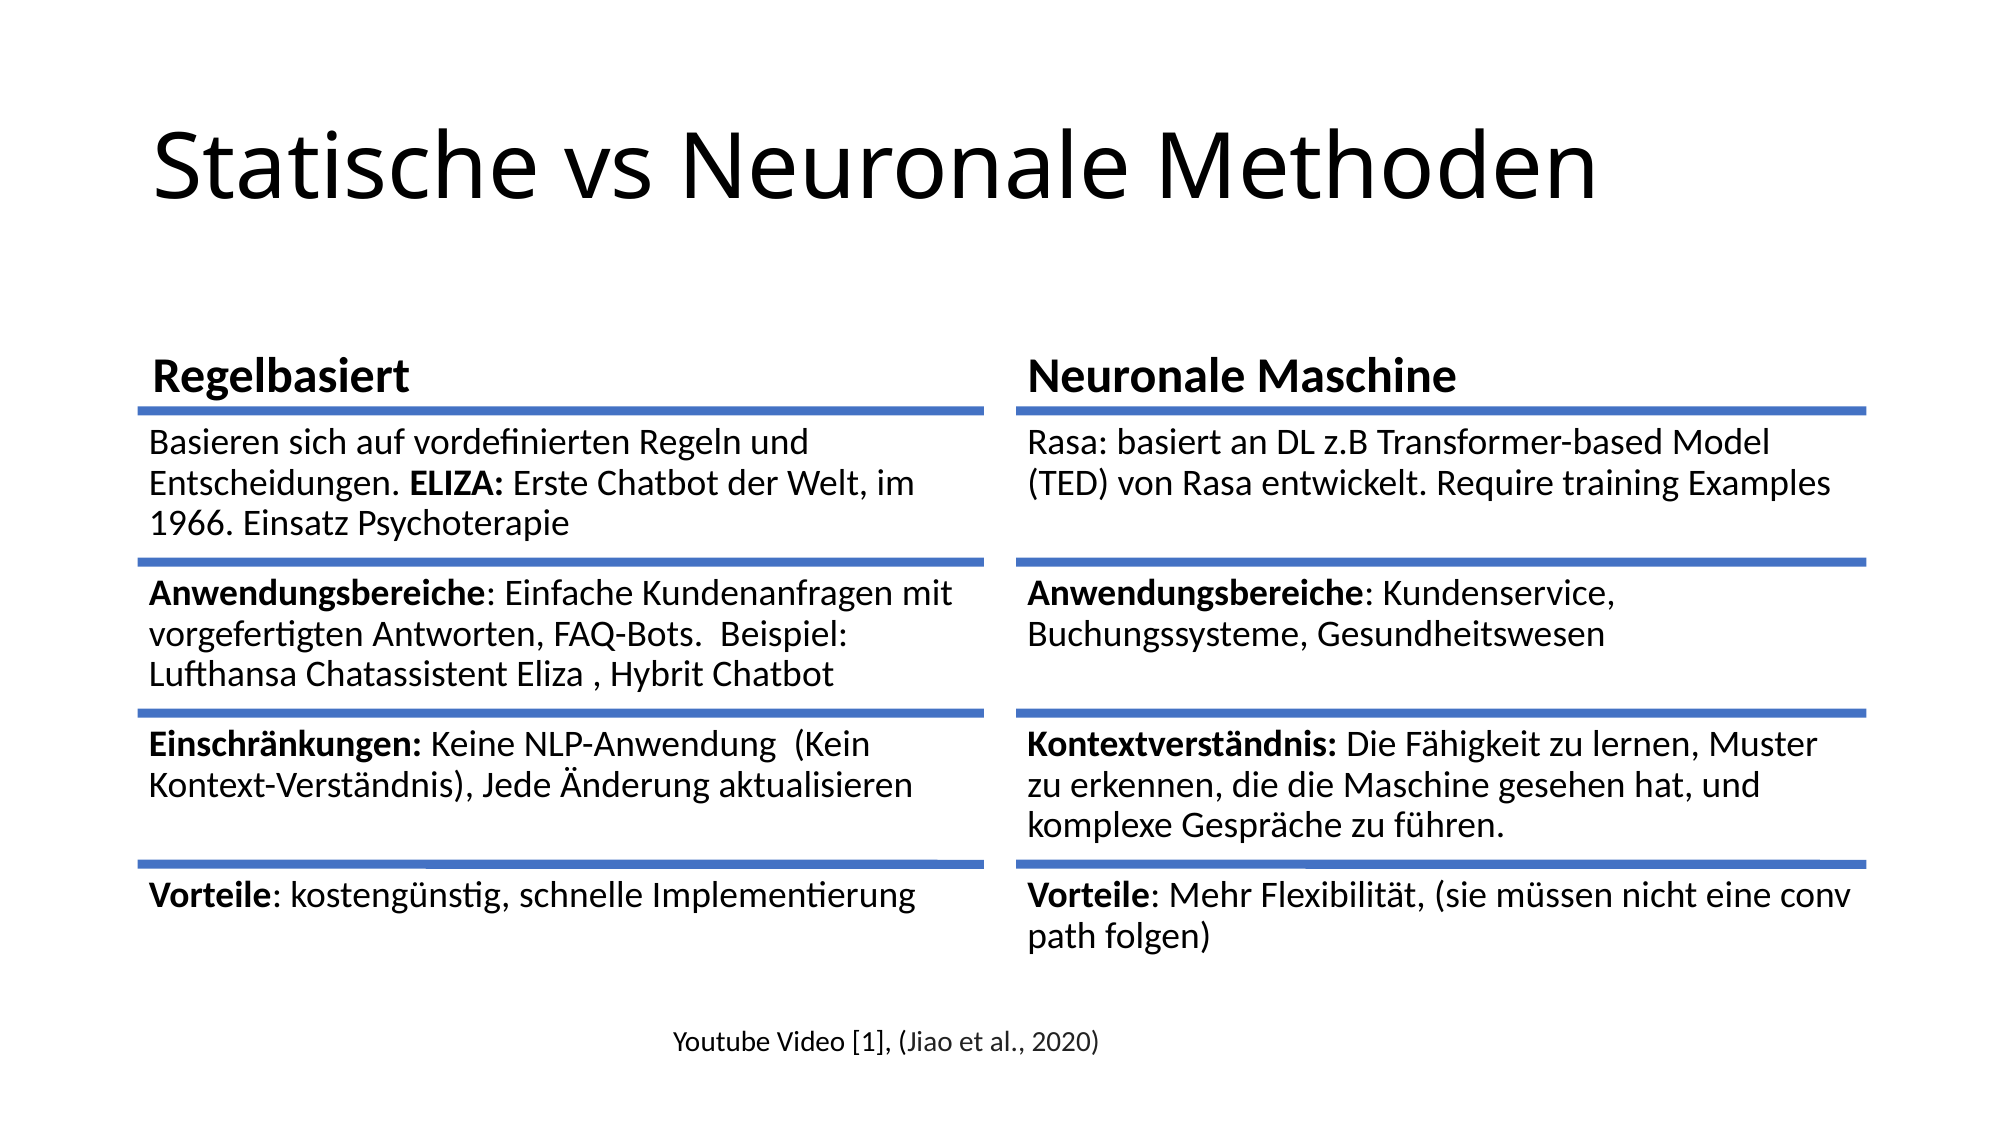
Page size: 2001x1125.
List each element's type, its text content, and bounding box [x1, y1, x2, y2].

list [137, 410, 985, 1016]
text_box Youtube Video [1], (Jiao et al., 2020) [658, 1014, 1659, 1065]
title Statische vs Neuronale Methoden [137, 59, 1863, 278]
list Regelbasiert [137, 275, 984, 406]
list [1015, 410, 1867, 1016]
list Neuronale Maschine [1012, 275, 1863, 411]
